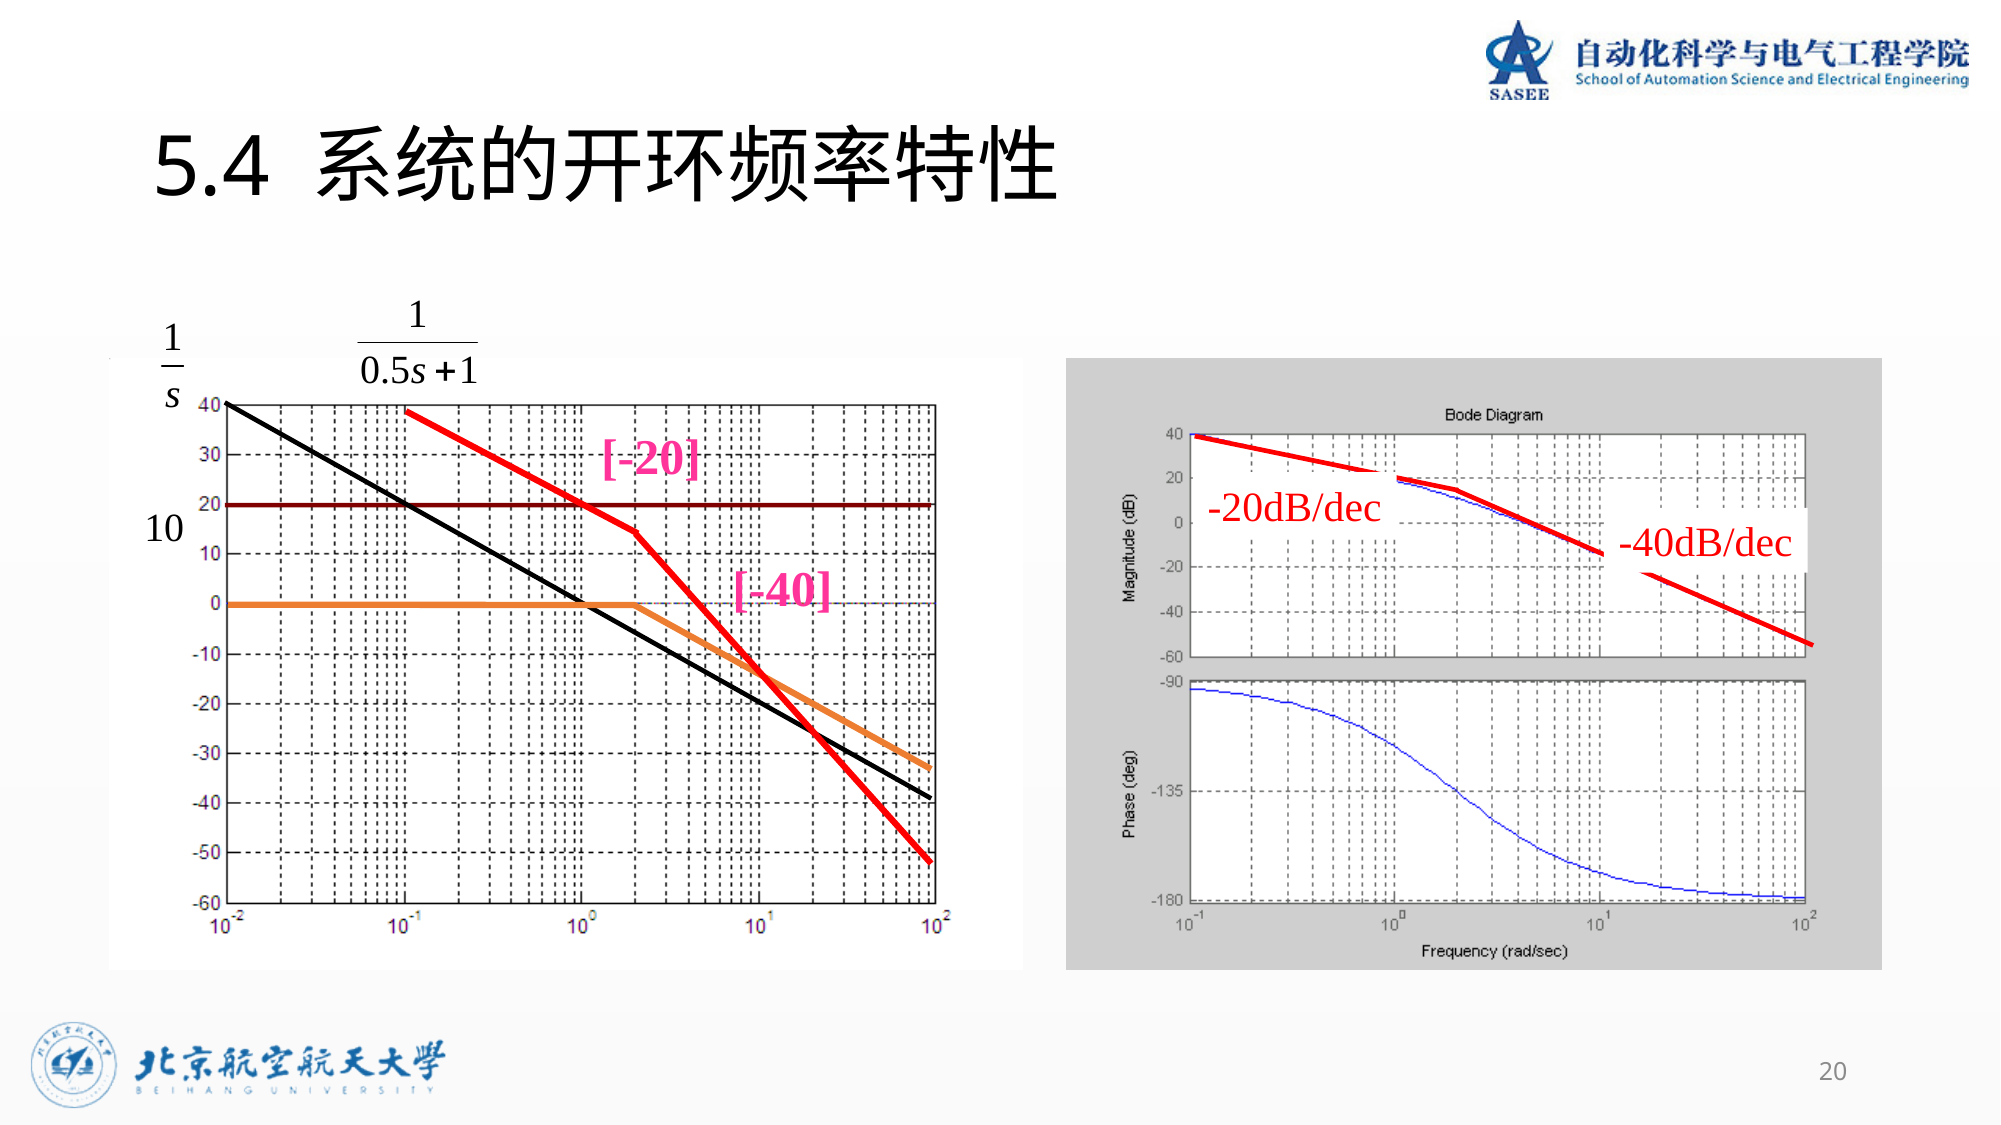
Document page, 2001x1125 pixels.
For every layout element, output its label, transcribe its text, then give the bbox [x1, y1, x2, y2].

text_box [142, 504, 190, 552]
title 5.4 系统的开环频率特性 [137, 59, 1863, 278]
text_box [1066, 358, 1882, 970]
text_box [351, 289, 485, 393]
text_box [155, 312, 192, 417]
picture [1486, 20, 1969, 100]
slide_number 20 [1412, 1042, 1863, 1103]
picture [17, 1008, 471, 1118]
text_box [109, 358, 1023, 970]
